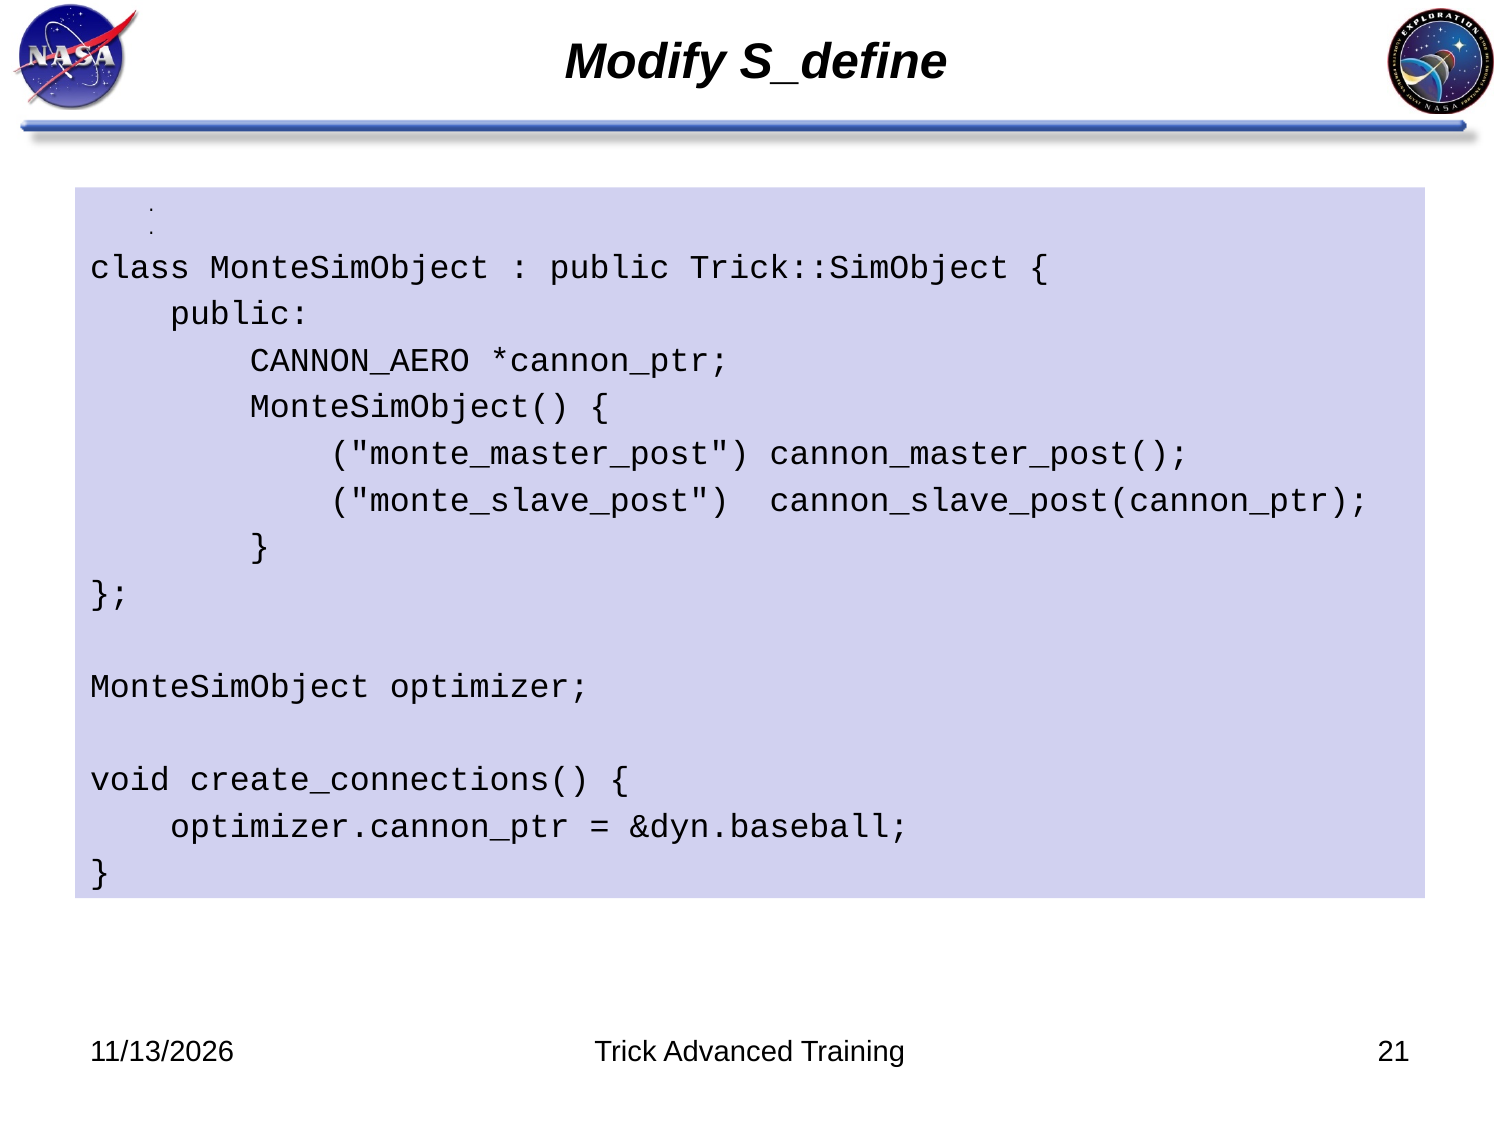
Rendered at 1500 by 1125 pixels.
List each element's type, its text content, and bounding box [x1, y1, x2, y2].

slide_number 21 [1074, 1024, 1426, 1103]
picture [16, 8, 1494, 154]
list . . class MonteSimObject : public Trick::SimObject { public: CANNON_AERO *cannon_ptr; MonteSimObject() { ("monte_master_post") cannon_master_post(); ("monte_slave_post") cannon_slave_post(cannon_ptr); } }; MonteSimObject optimizer; void create_connections() { optimizer.cannon_ptr = &dyn.baseball; } [74, 187, 1426, 899]
footer Trick Advanced Training [512, 1024, 988, 1103]
title Modify S_define [149, 24, 1363, 93]
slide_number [74, 1024, 426, 1103]
picture [0, 0, 147, 110]
